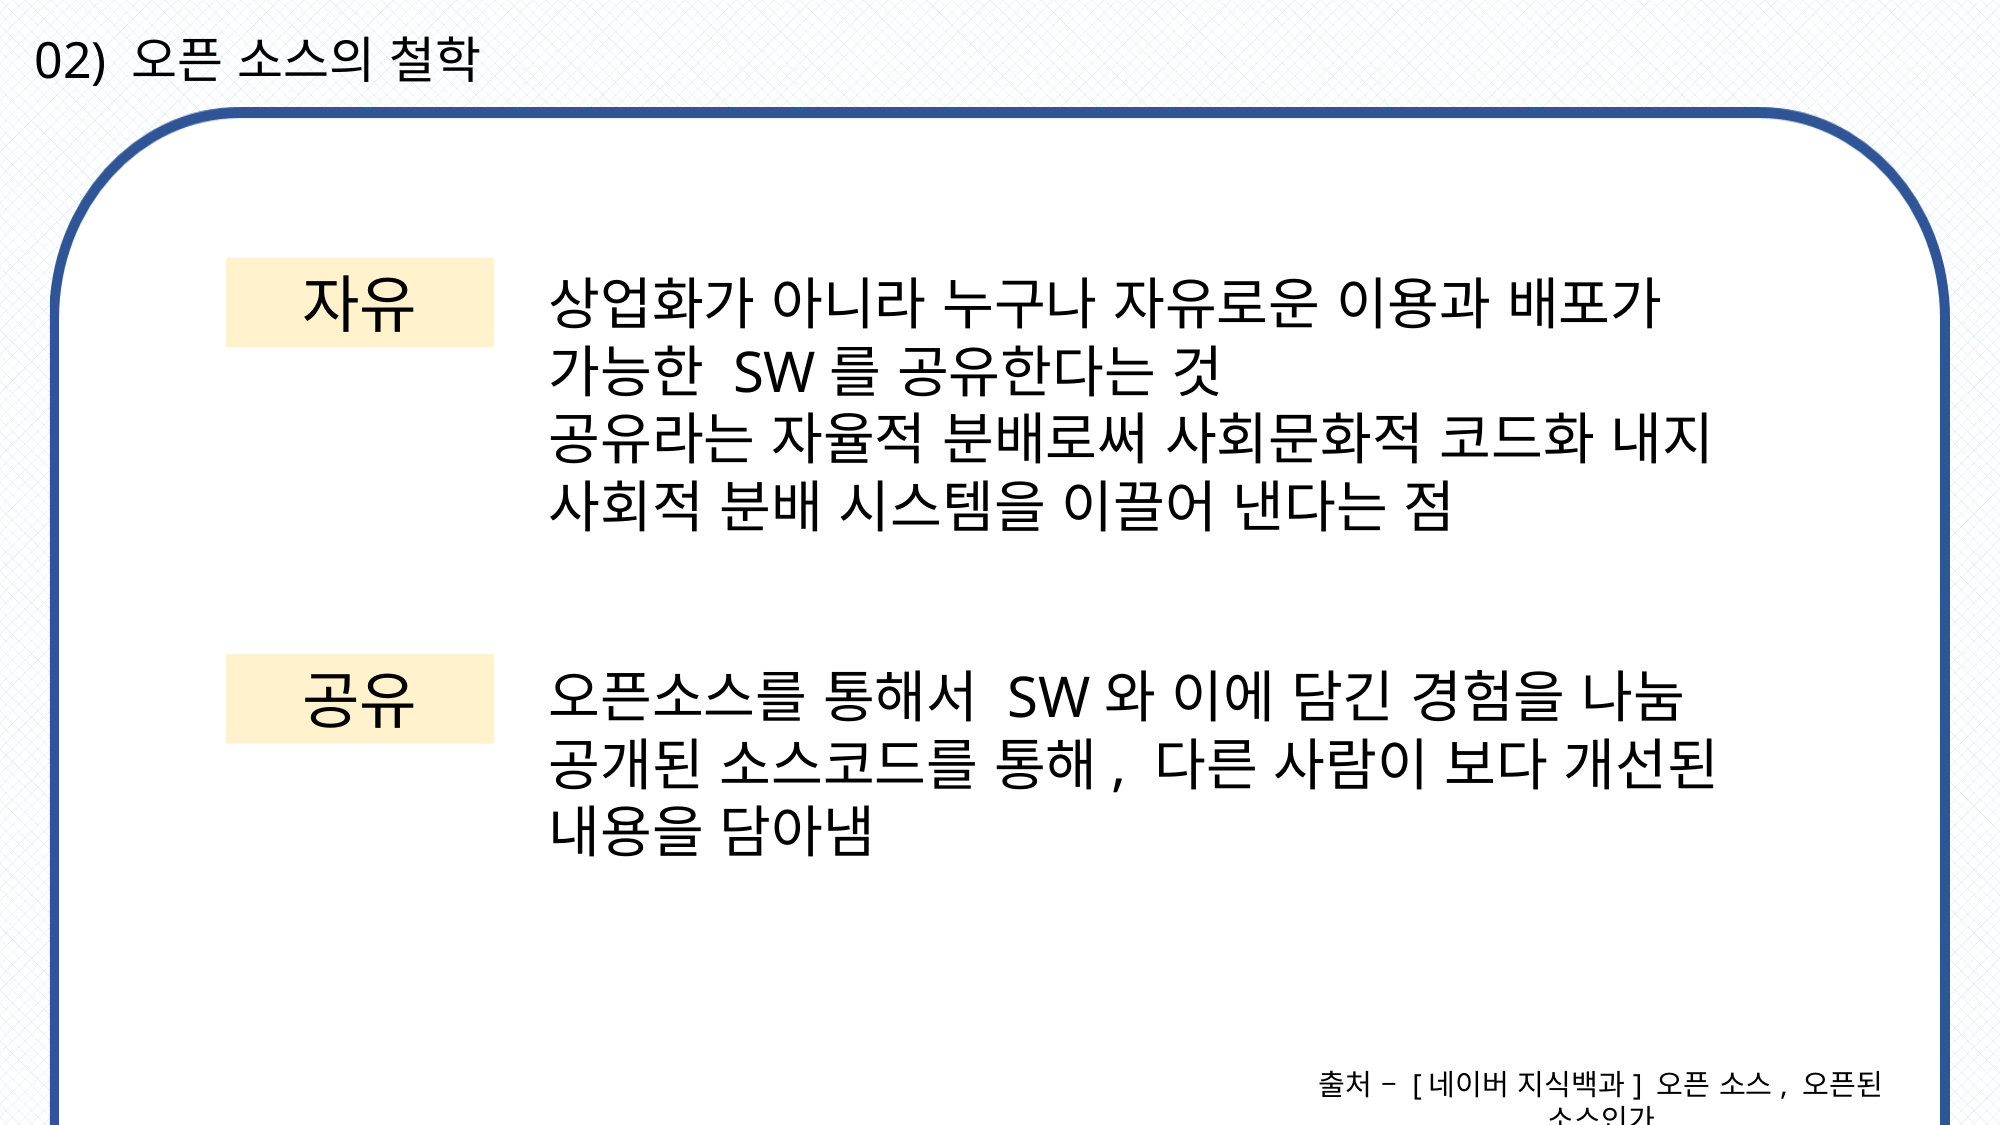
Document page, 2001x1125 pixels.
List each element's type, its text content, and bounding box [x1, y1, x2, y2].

picture [49, 107, 1950, 1125]
text_box 02) 오픈 소스의 철학 [19, 20, 591, 96]
